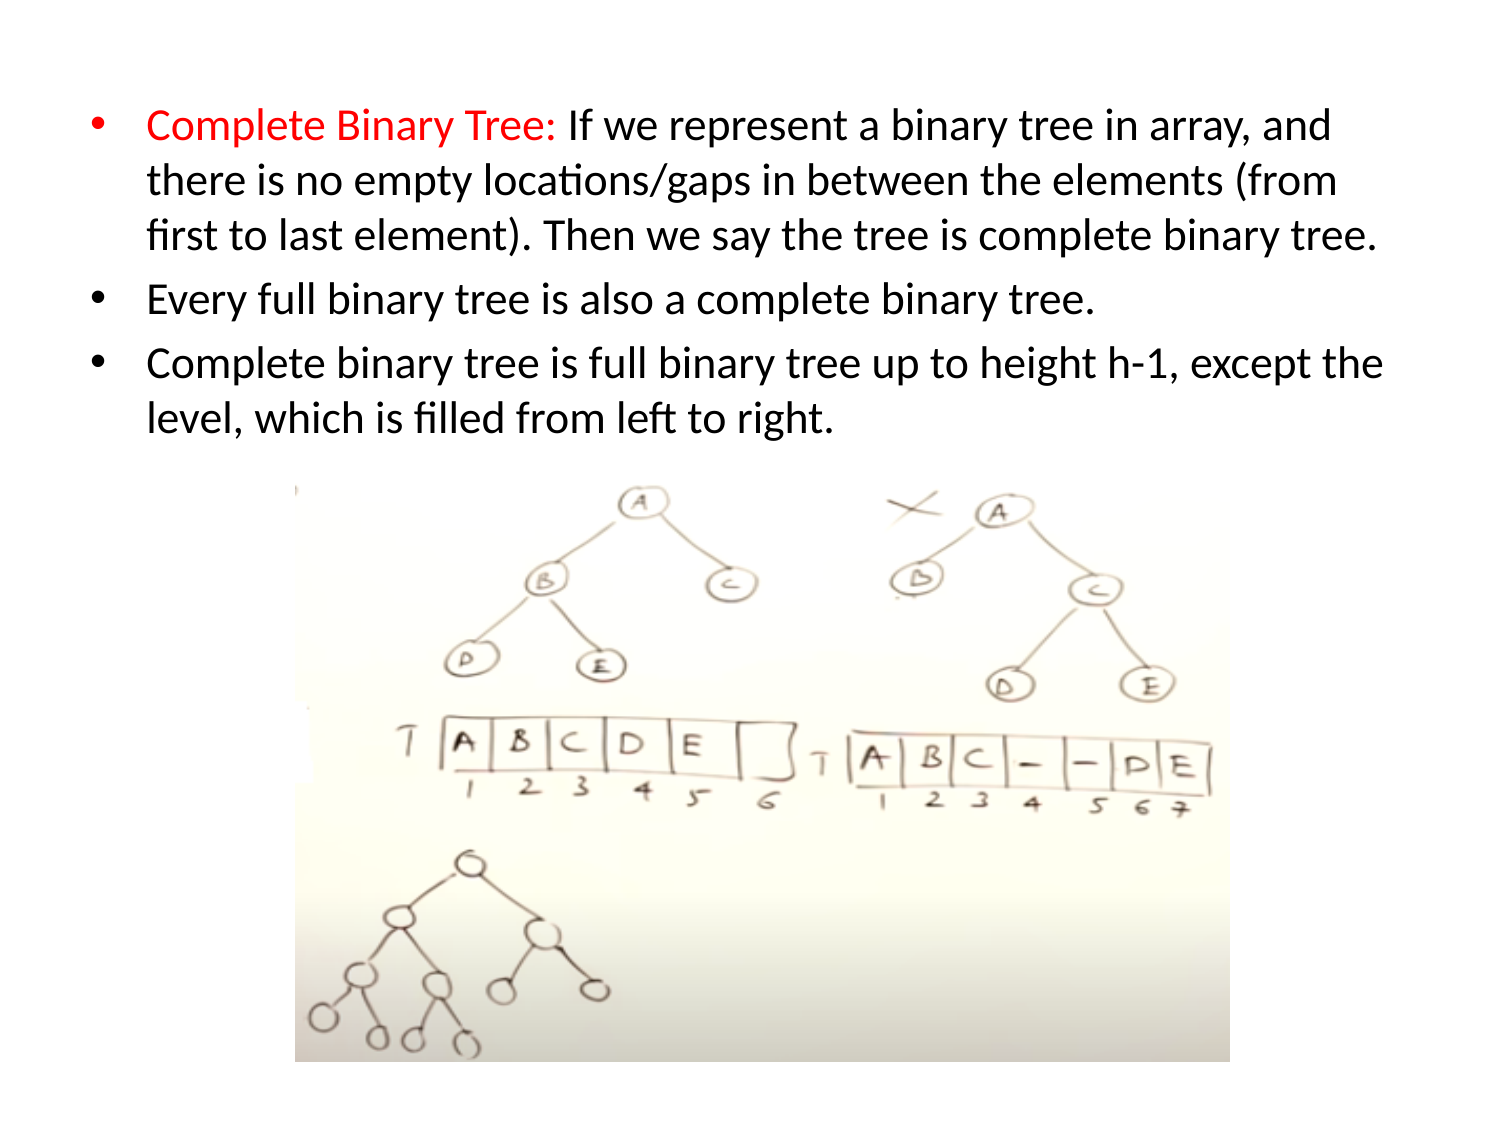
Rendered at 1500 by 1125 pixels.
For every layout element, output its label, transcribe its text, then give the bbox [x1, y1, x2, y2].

list Complete Binary Tree: If we represent a binary tree in array, and there is no empty locations/gaps in between the elements (from first to last element). Then we say the tree is complete binary tree. Every full binary tree is also a complete binary tree. Complete binary tree is full binary tree up to height h-1, except the level, which is filled from left to right. [75, 87, 1425, 1005]
picture [295, 474, 1230, 1062]
